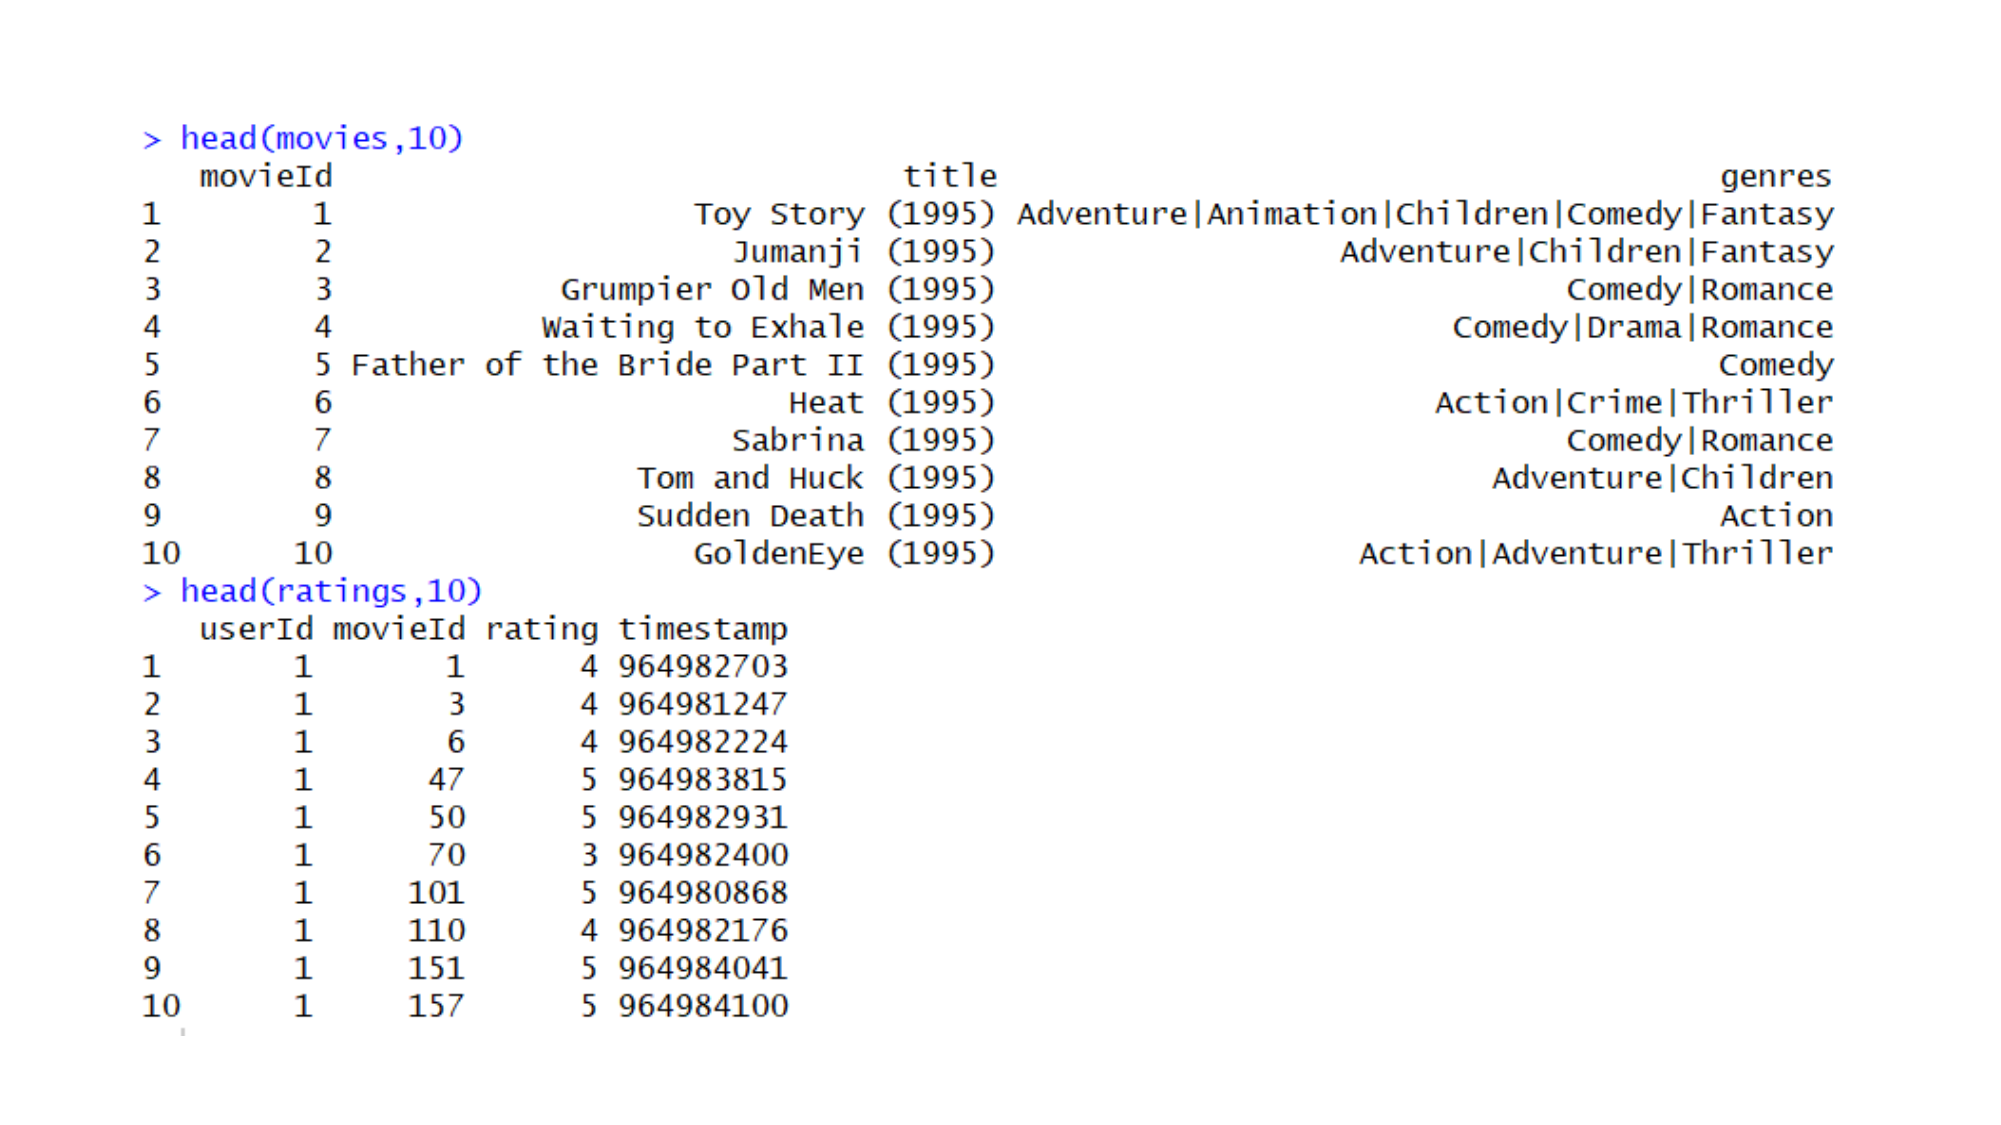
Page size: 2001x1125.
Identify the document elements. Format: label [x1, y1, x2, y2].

picture [134, 123, 1869, 1036]
